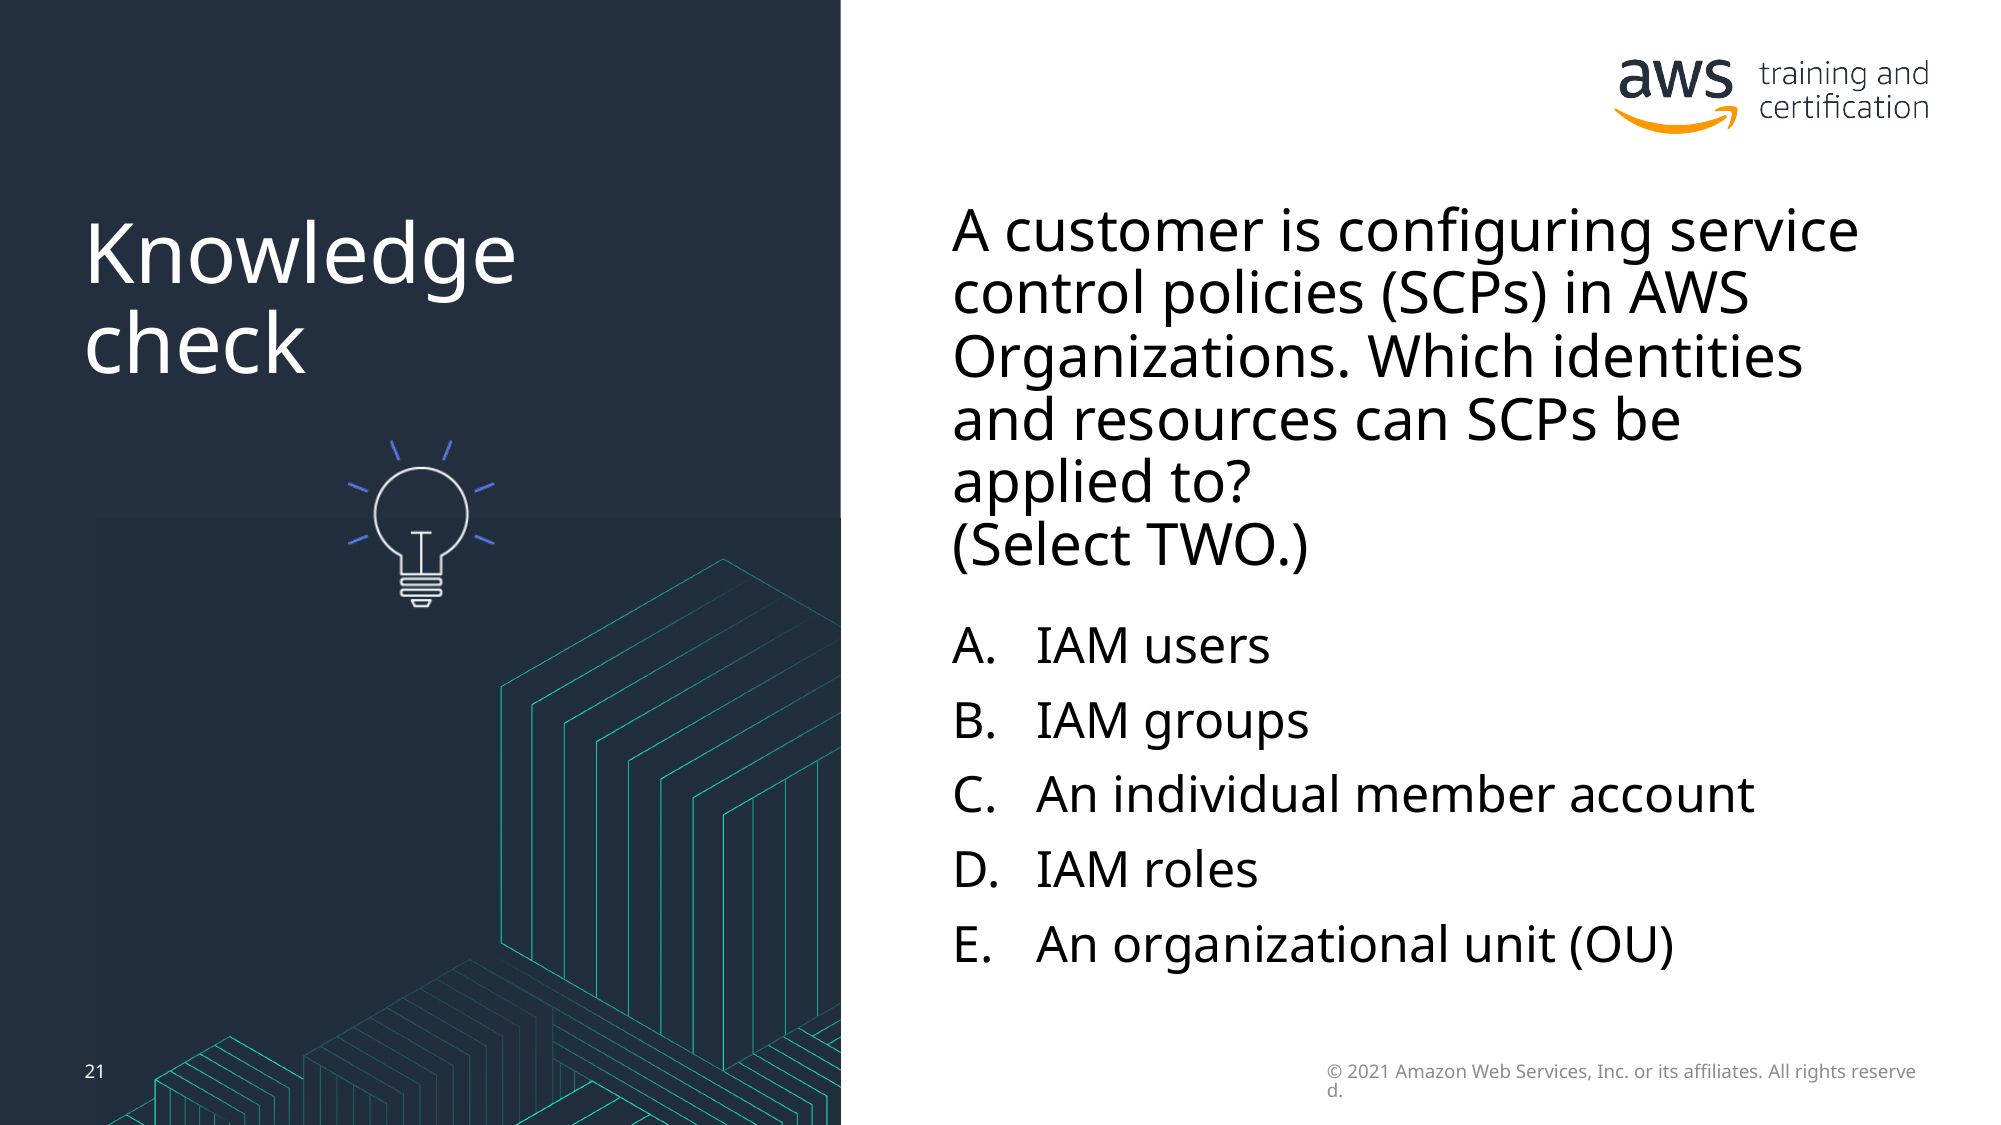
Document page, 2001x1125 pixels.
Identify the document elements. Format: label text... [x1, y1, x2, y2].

picture [1614, 59, 1928, 134]
title Knowledge check [68, 193, 769, 411]
picture [96, 410, 841, 1125]
list A customer is configuring service control policies (SCPs) in AWS Organizations. Which identities and resources can SCPs be applied to? (Select TWO.) IAM users IAM groups An individual member account IAM roles An organizational unit (OU) [937, 193, 1884, 984]
slide_number 21 [69, 1042, 520, 1103]
footer © 2021 Amazon Web Services, Inc. or its affiliates. All rights reserved. [1311, 1042, 1932, 1103]
